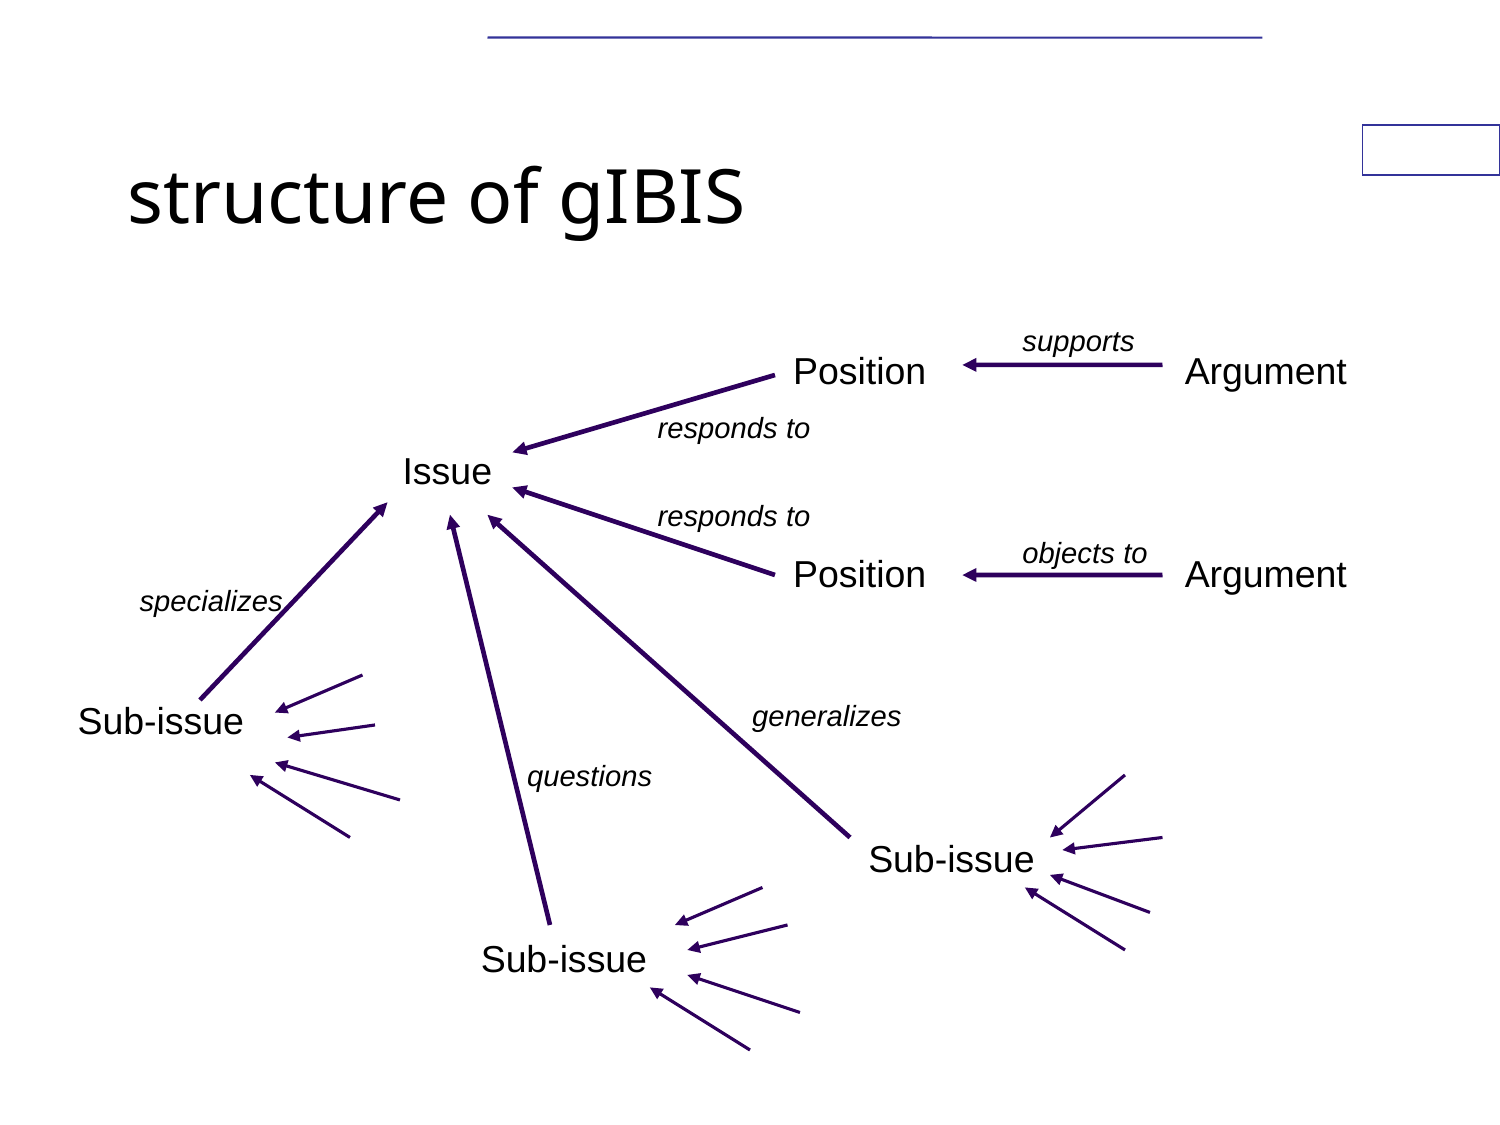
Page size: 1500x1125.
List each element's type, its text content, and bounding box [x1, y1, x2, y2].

title structure of gIBIS [112, 99, 1238, 288]
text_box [61, 314, 1363, 1051]
